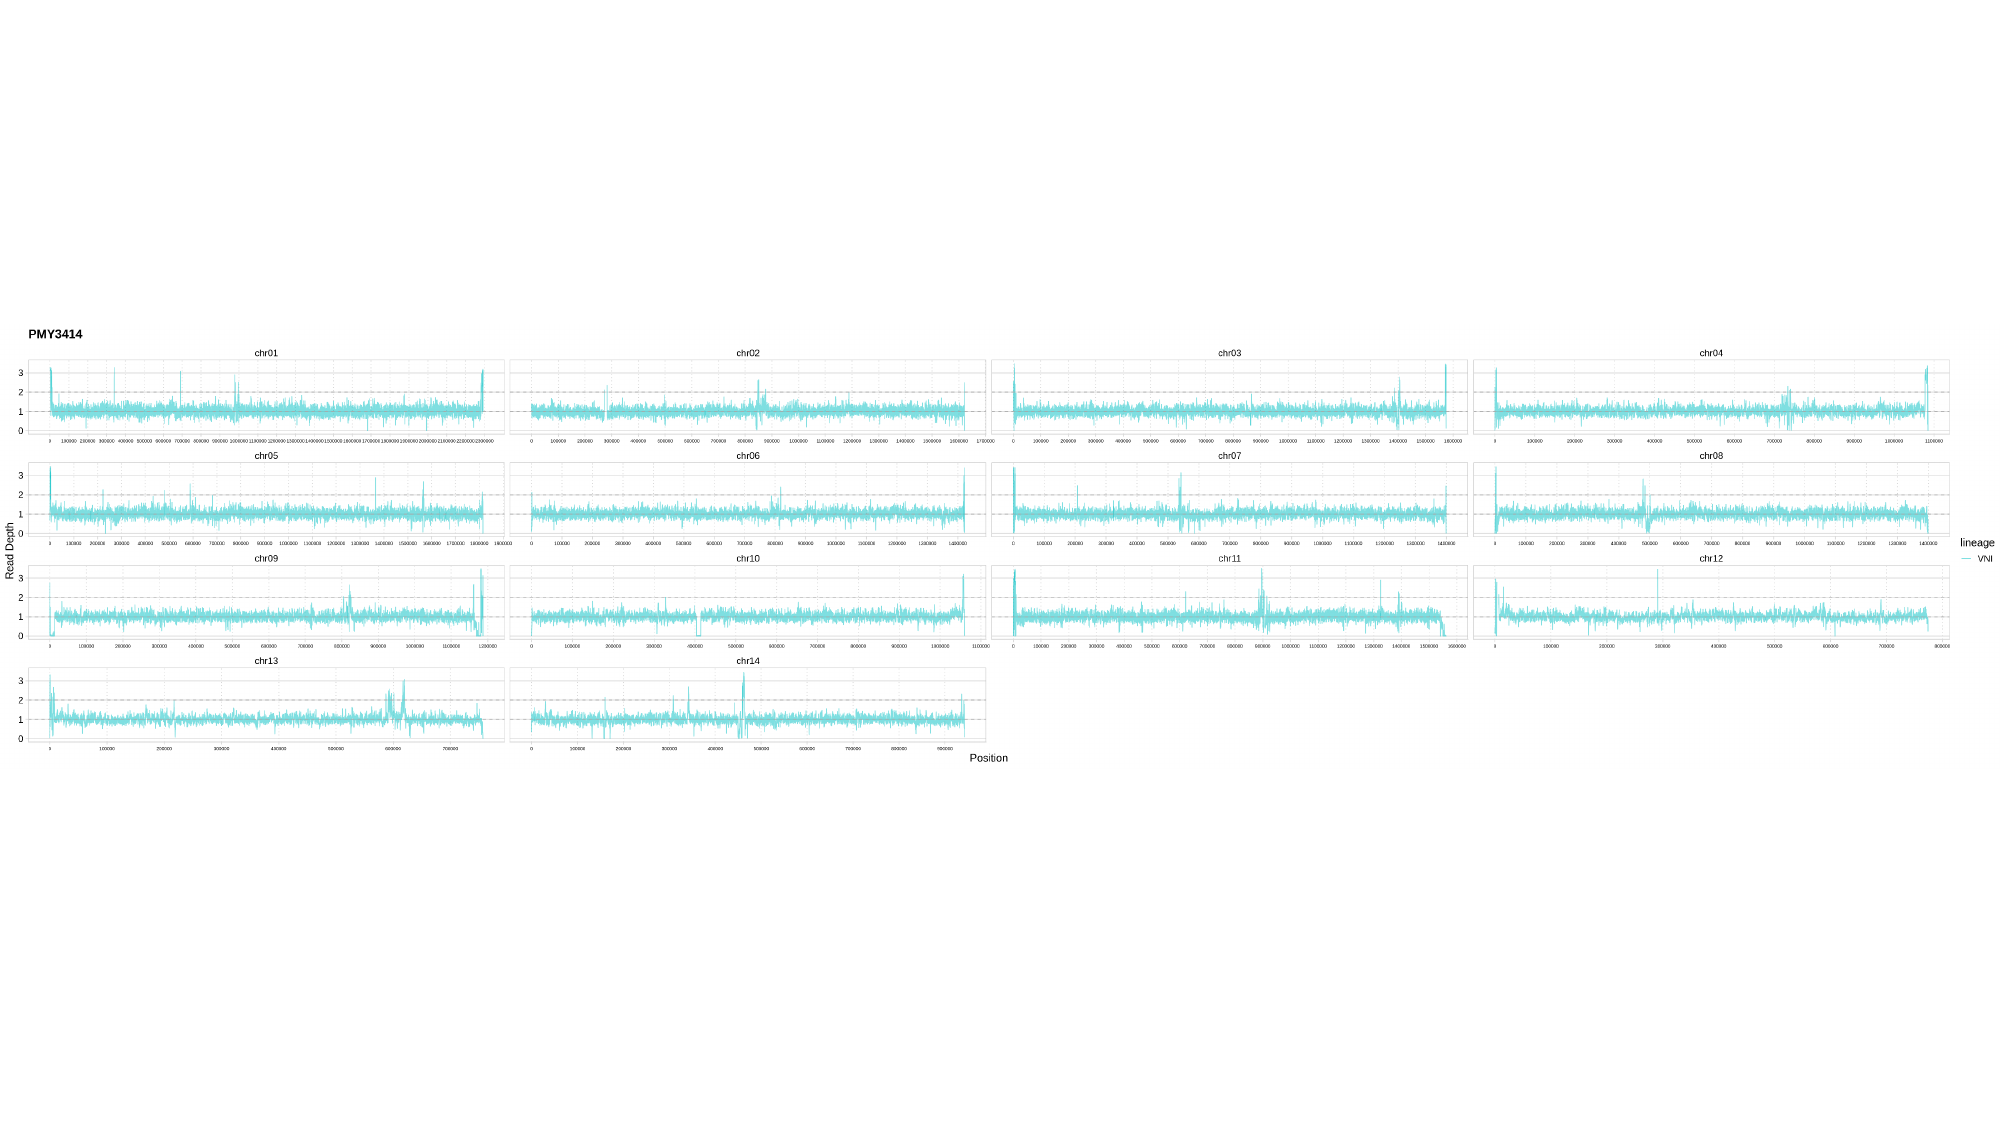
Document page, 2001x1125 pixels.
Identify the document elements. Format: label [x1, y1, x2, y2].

picture [0, 323, 2000, 770]
